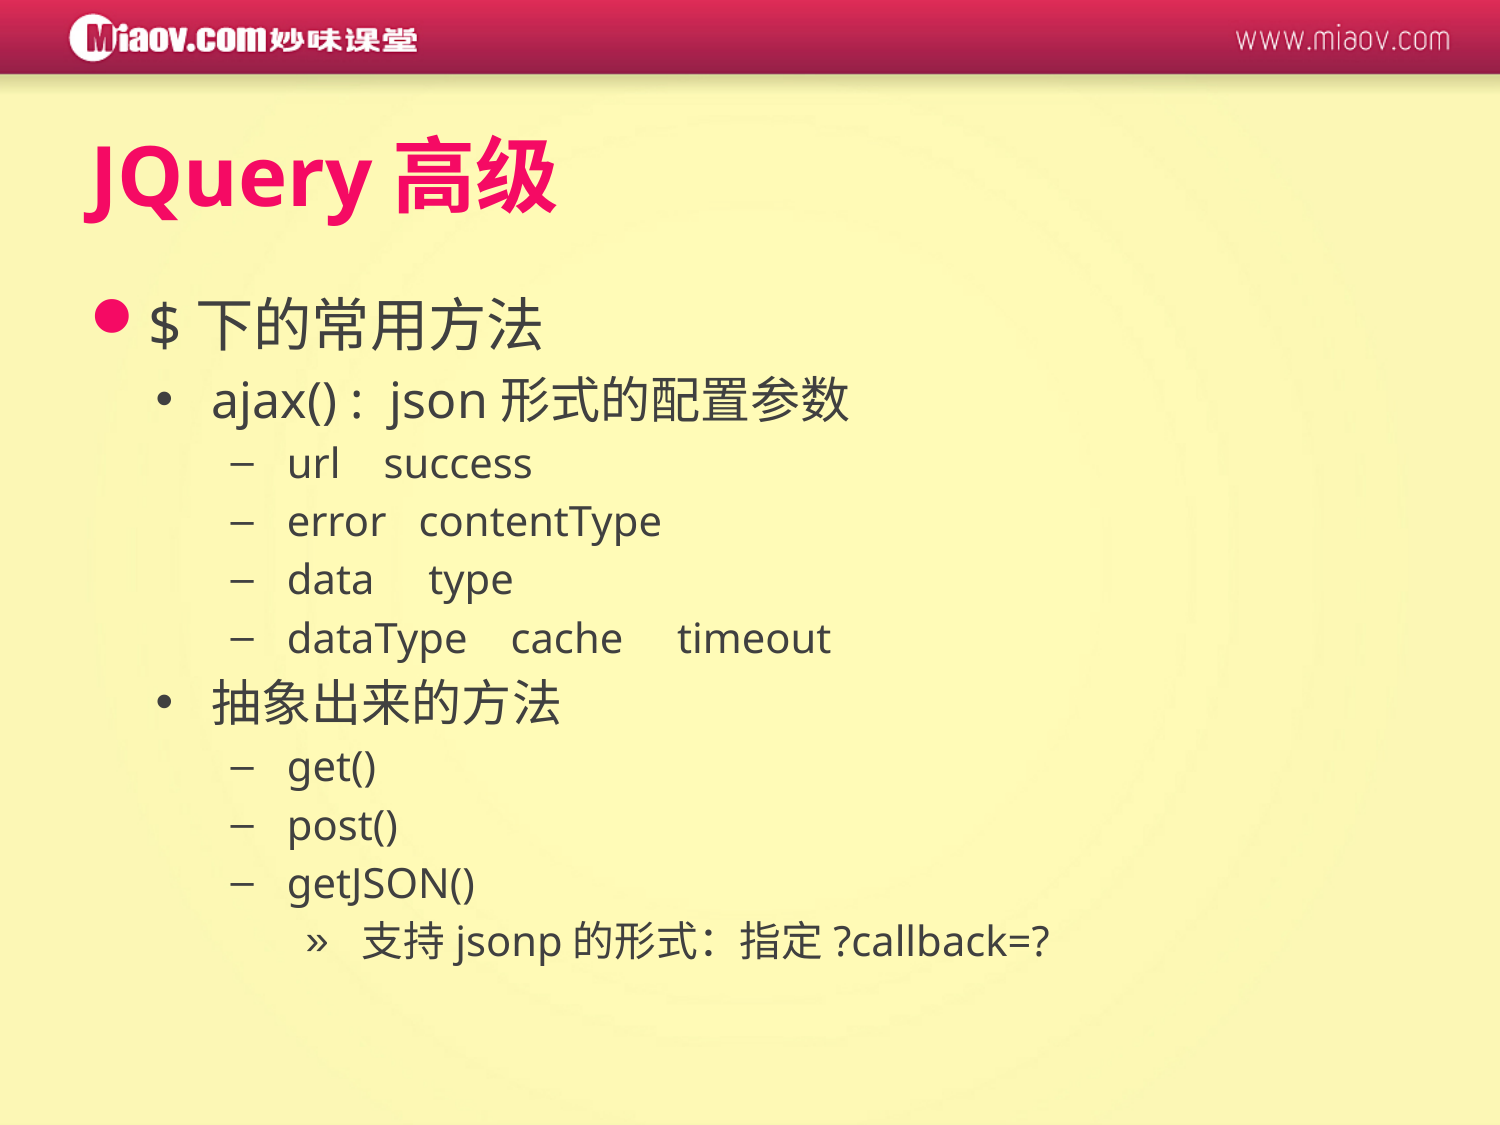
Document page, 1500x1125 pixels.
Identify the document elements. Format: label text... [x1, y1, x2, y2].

picture [0, 0, 1500, 1125]
list $下的常用方法 ajax() : json形式的配置参数 url success error contentType data type dataType cache timeout 抽象出来的方法 get() post() getJSON() 支持jsonp的形式：指定?callback=? [74, 280, 1426, 1024]
title JQuery高级 [74, 79, 1426, 268]
